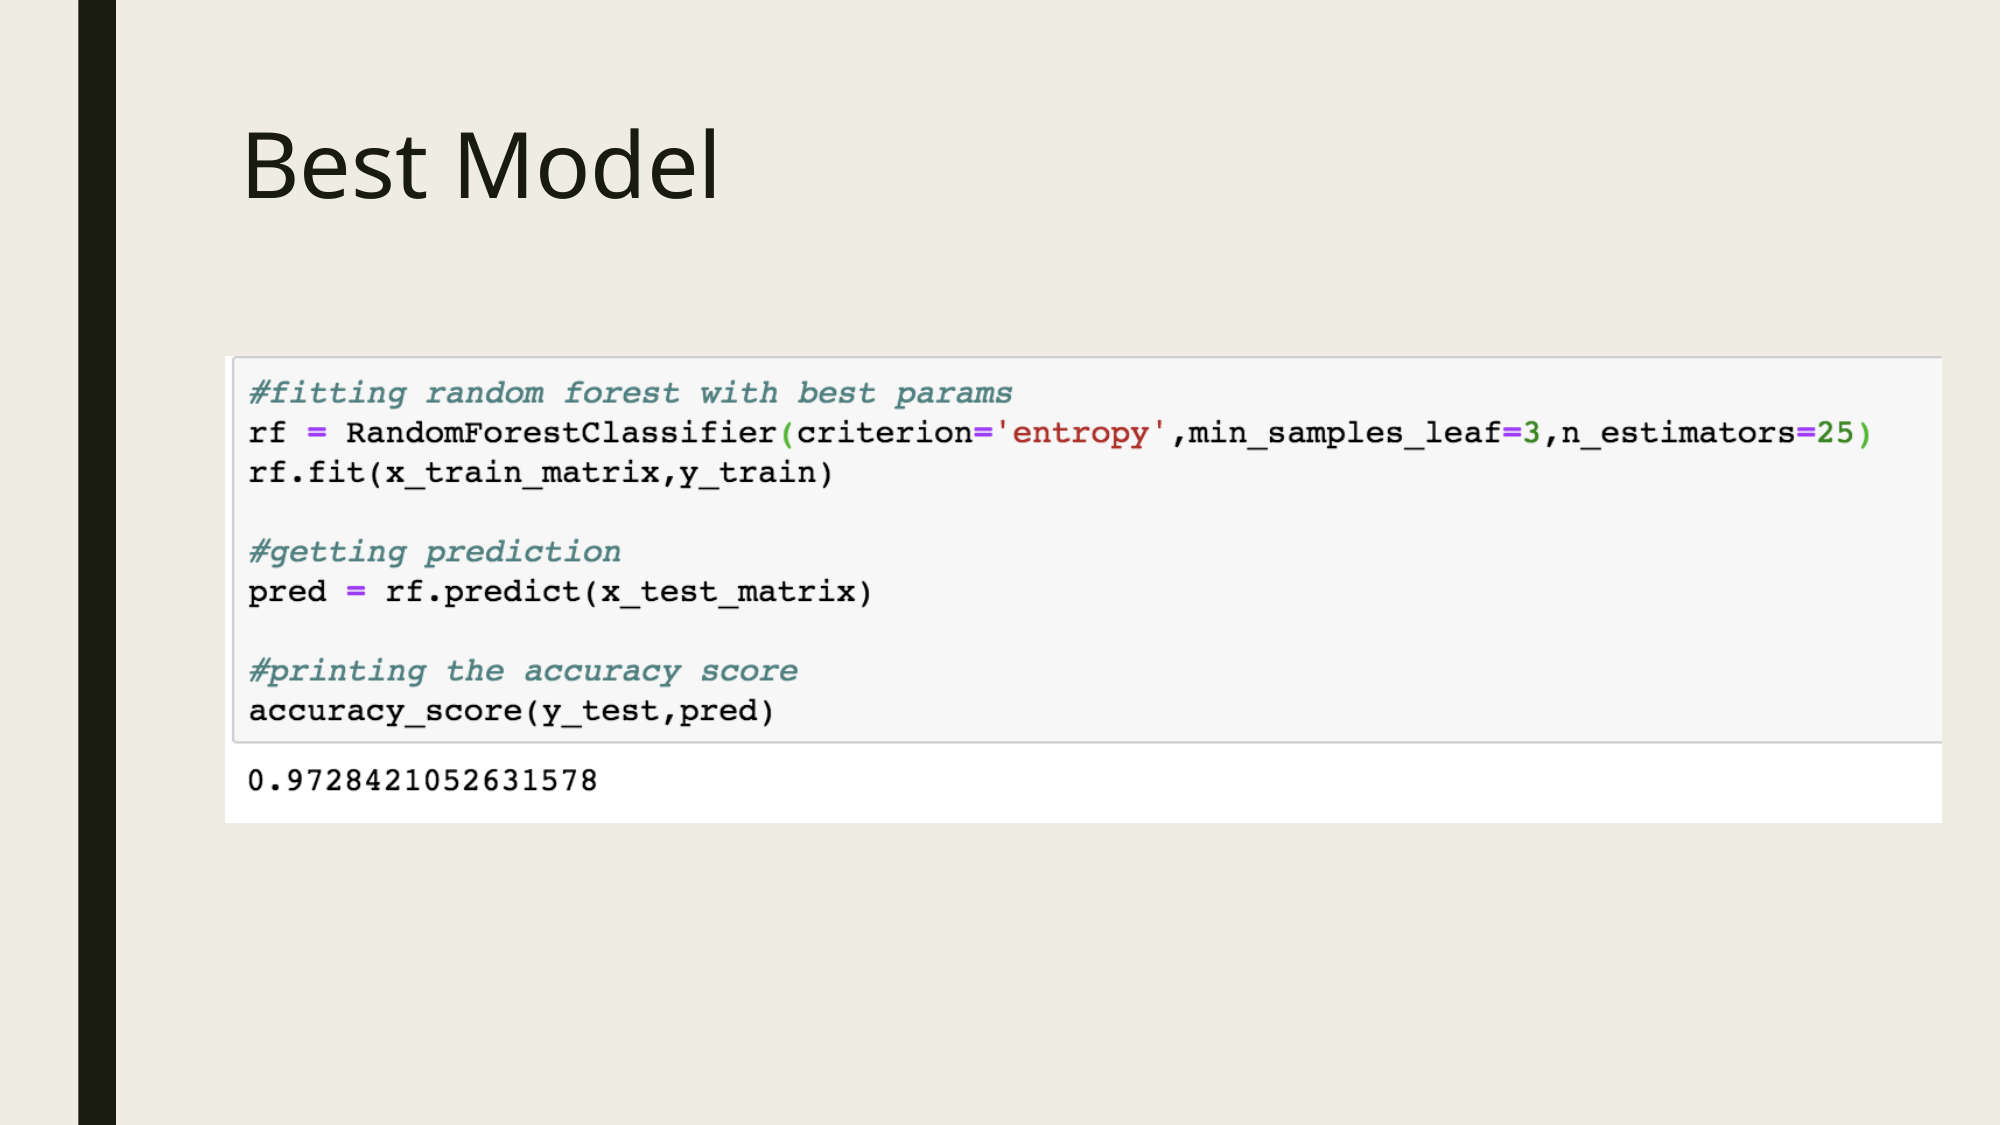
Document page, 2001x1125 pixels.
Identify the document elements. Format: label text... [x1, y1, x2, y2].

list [224, 356, 1942, 823]
title Best Model [225, 112, 1800, 356]
